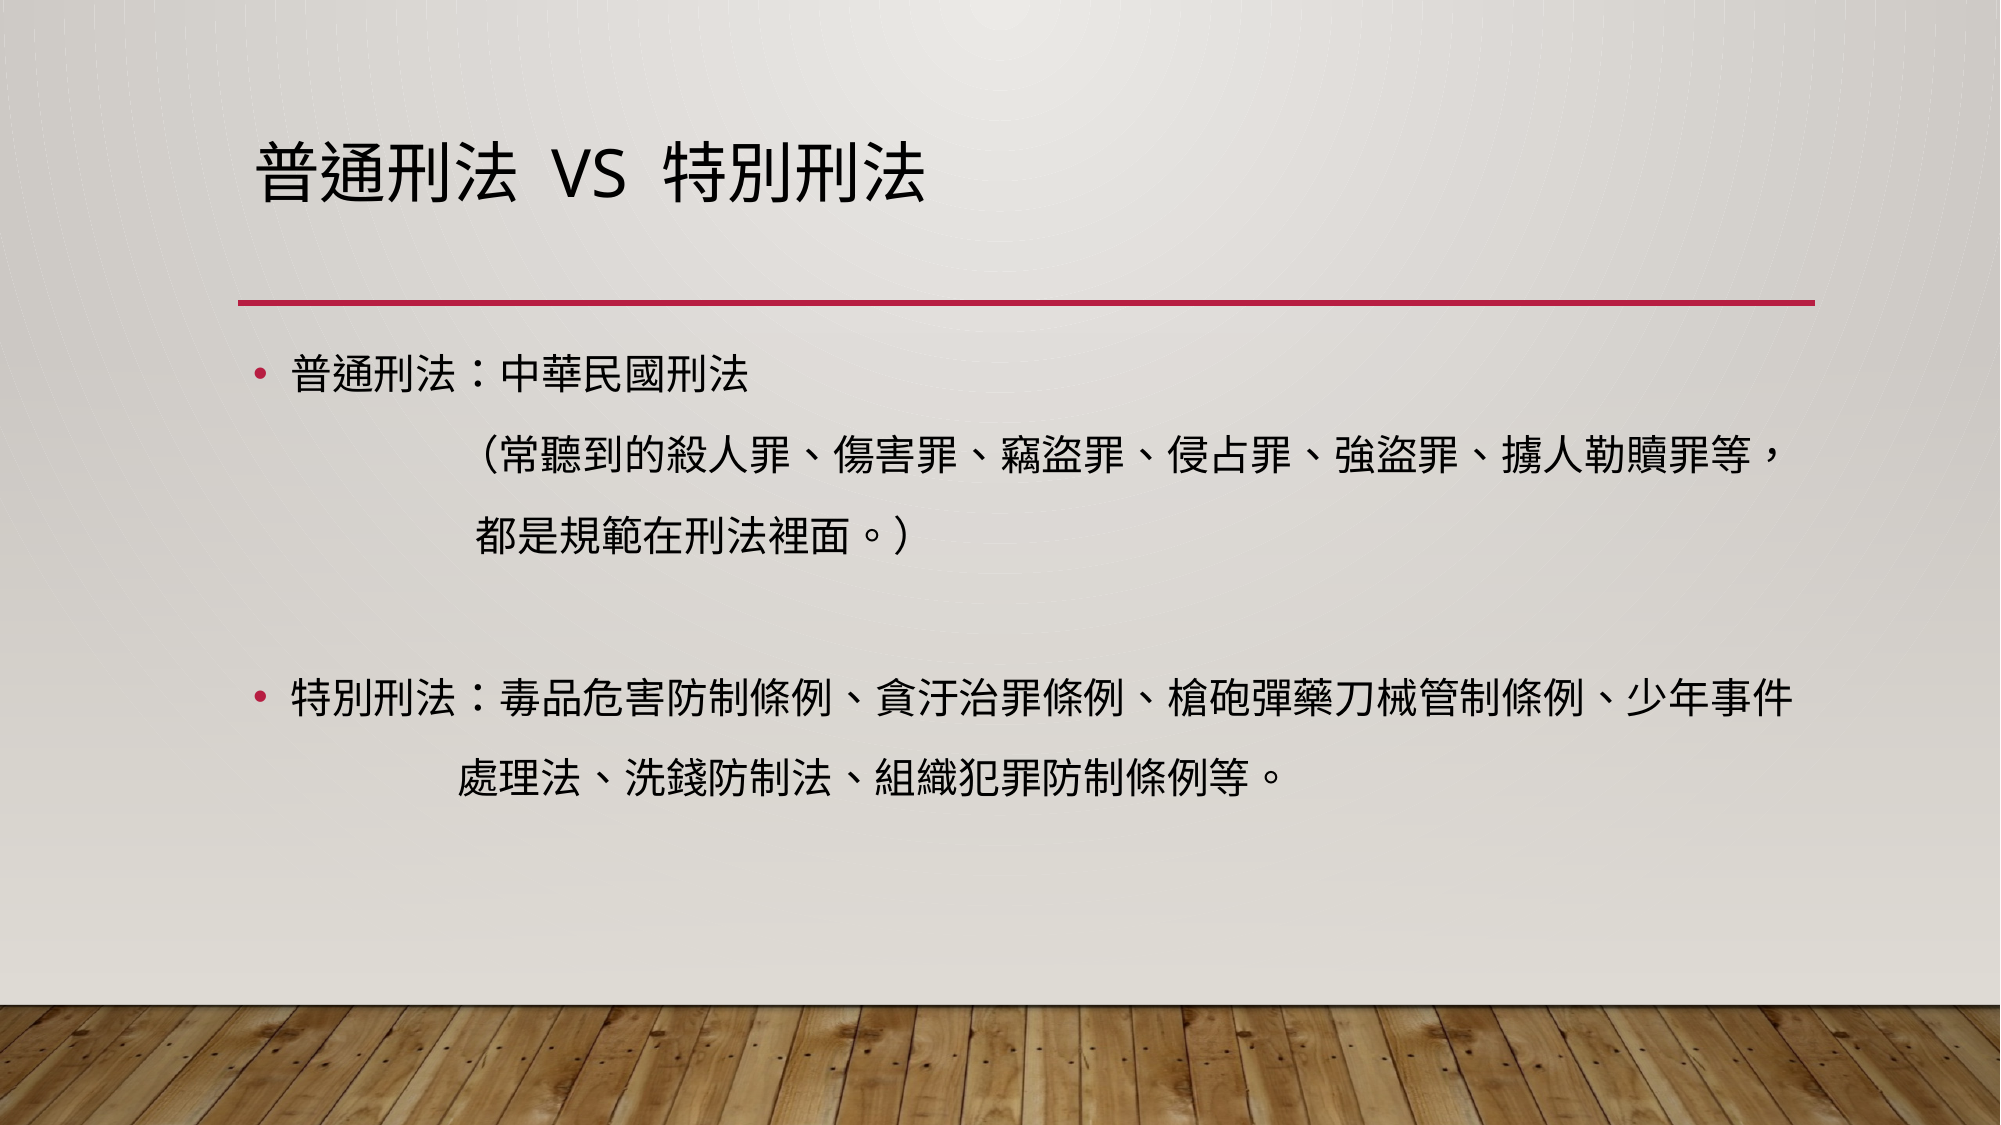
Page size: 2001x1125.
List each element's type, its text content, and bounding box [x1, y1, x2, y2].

title 普通刑法 vs 特別刑法 [238, 131, 1814, 305]
list 普通刑法：中華民國刑法 （常聽到的殺人罪、傷害罪、竊盜罪、侵占罪、強盜罪、擄人勒贖罪等， 都是規範在刑法裡面。） 特別刑法：毒品危害防制條例、貪汙治罪條例、槍砲彈藥刀械管制條例、少年事件 處理法、洗錢防制法、組織犯罪防制條例等。 [238, 330, 1814, 897]
picture [0, 1005, 2000, 1125]
